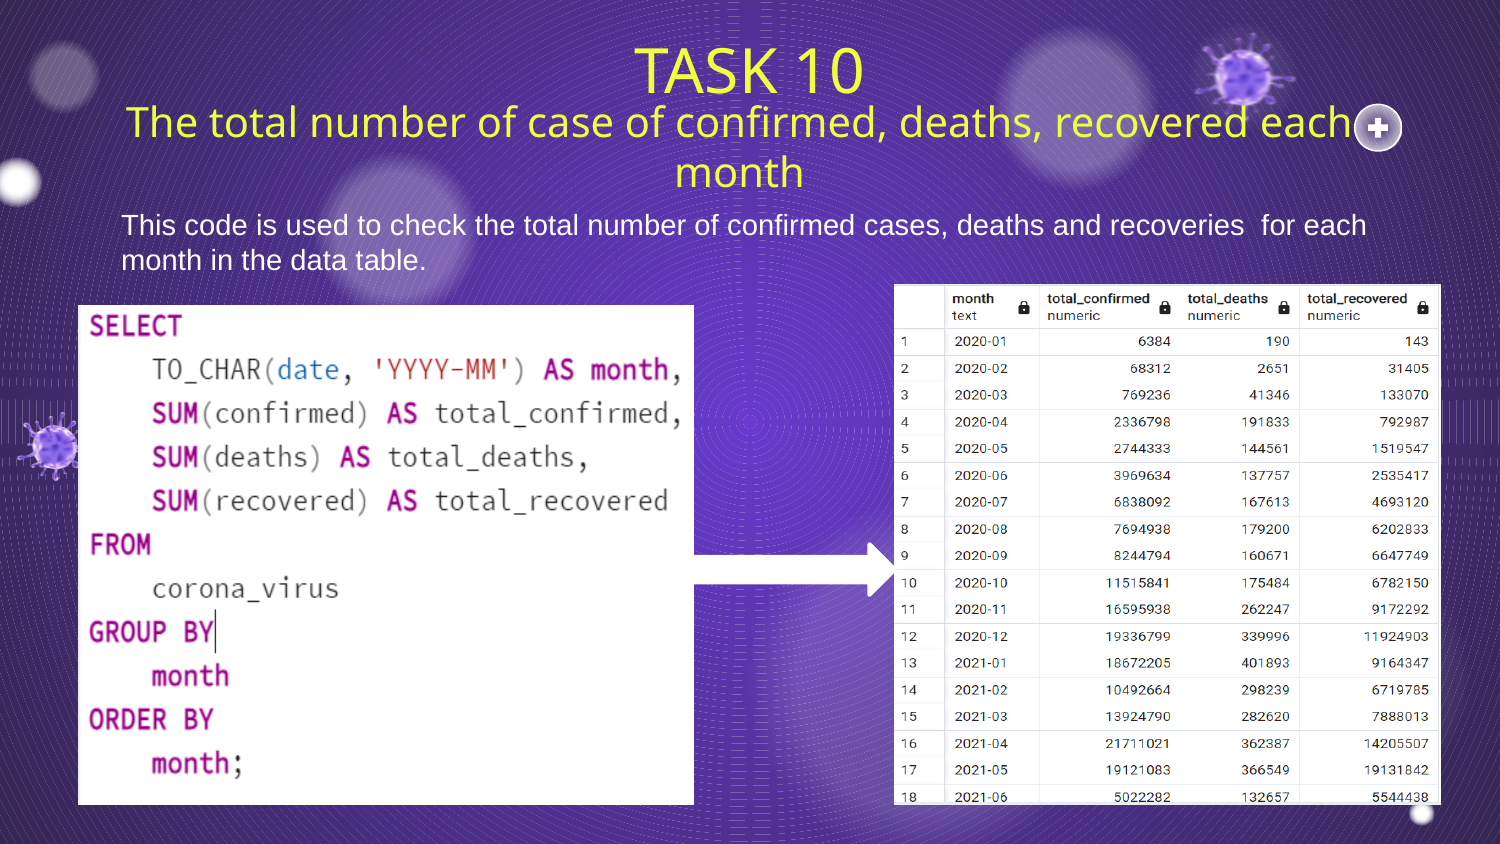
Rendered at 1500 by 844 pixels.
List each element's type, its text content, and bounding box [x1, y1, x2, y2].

text_box The total number of case of confirmed, deaths, recovered each month [96, 106, 1383, 185]
text_box This code is used to check the total number of confirmed cases, deaths and recoveries for each month in the data table. [106, 198, 1394, 284]
title TASK 10 [116, 29, 1383, 106]
text_box [699, 542, 889, 597]
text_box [1177, 516, 1496, 836]
picture [894, 284, 1441, 805]
picture [13, 305, 695, 805]
